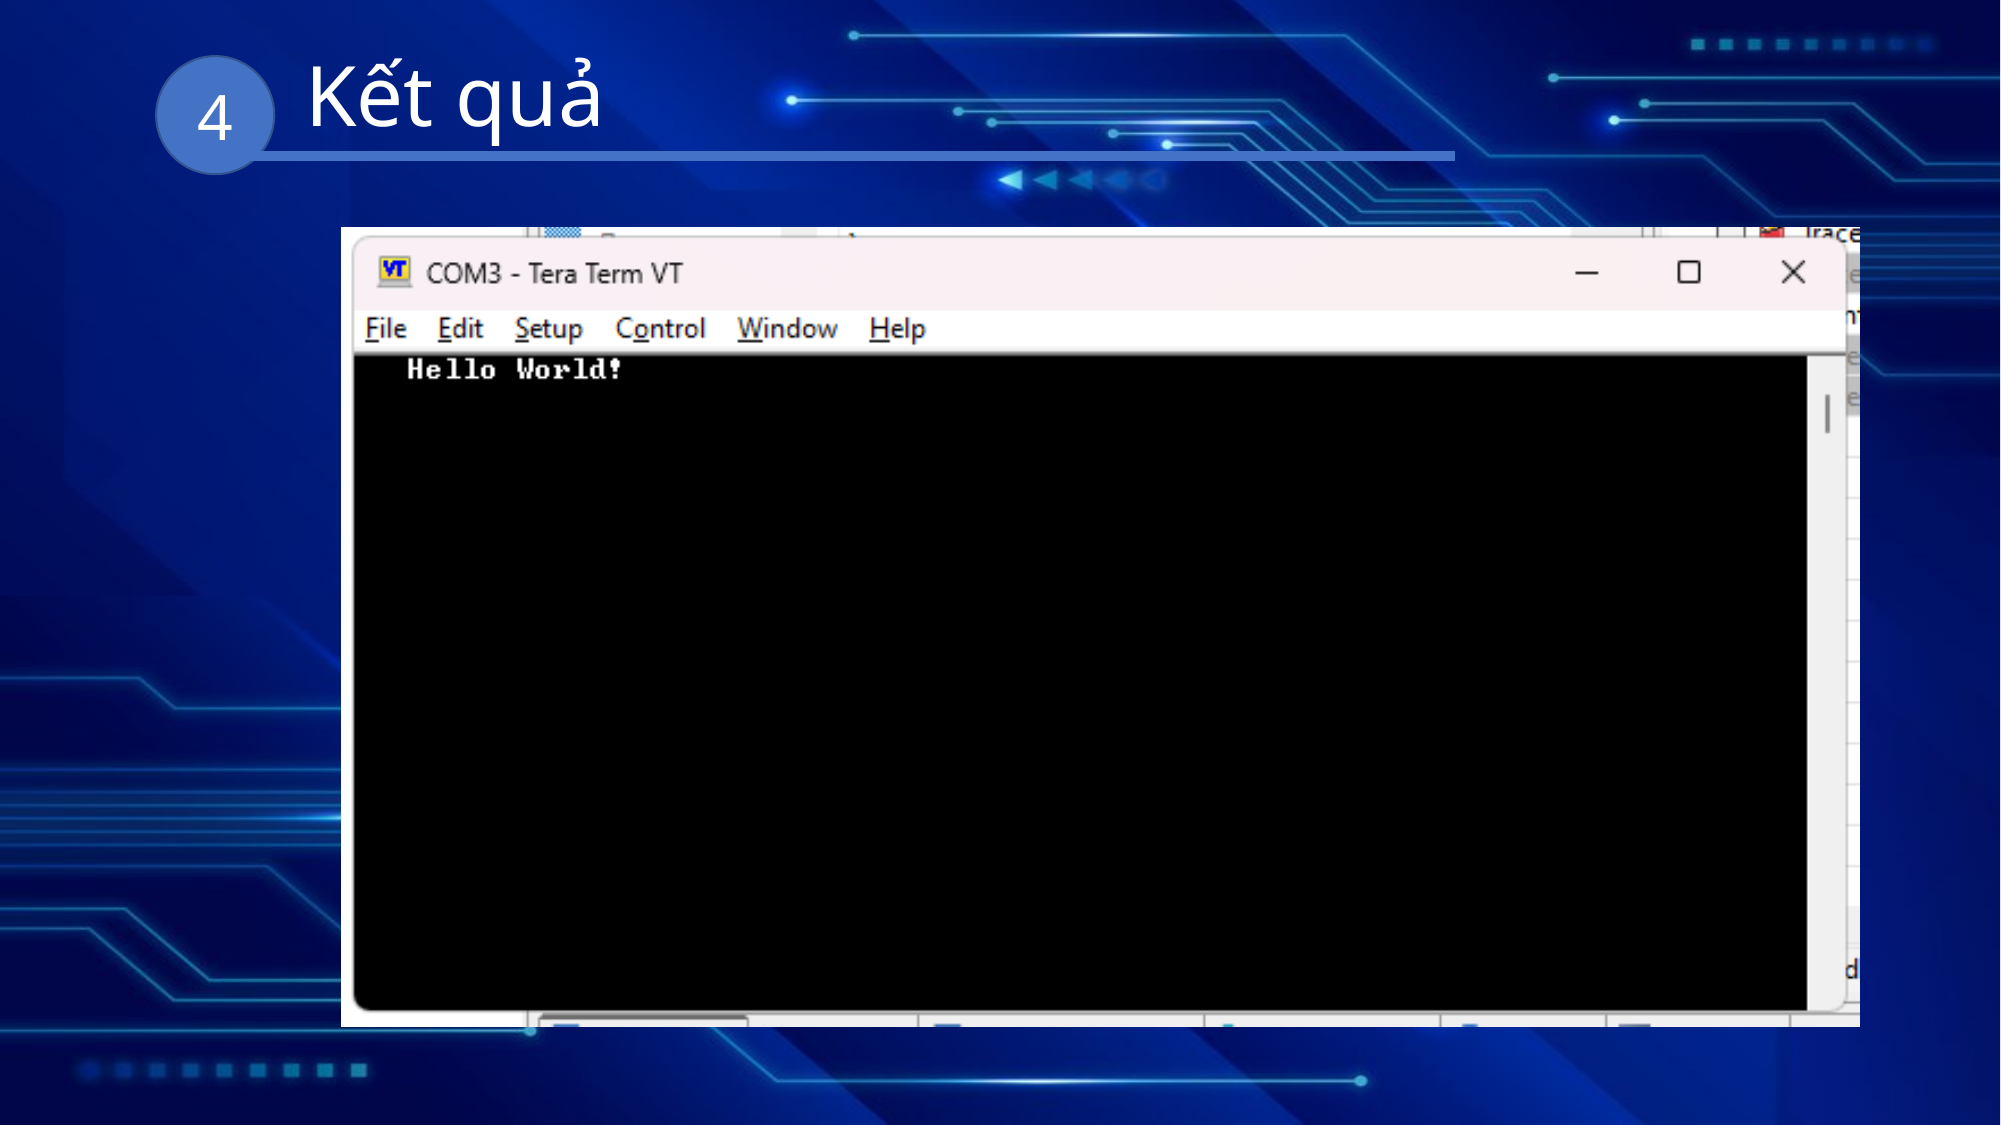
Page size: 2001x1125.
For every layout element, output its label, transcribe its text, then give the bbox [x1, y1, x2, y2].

text_box 4 [155, 55, 276, 176]
picture [0, 0, 2001, 1125]
text_box Kết quả [290, 35, 1069, 151]
